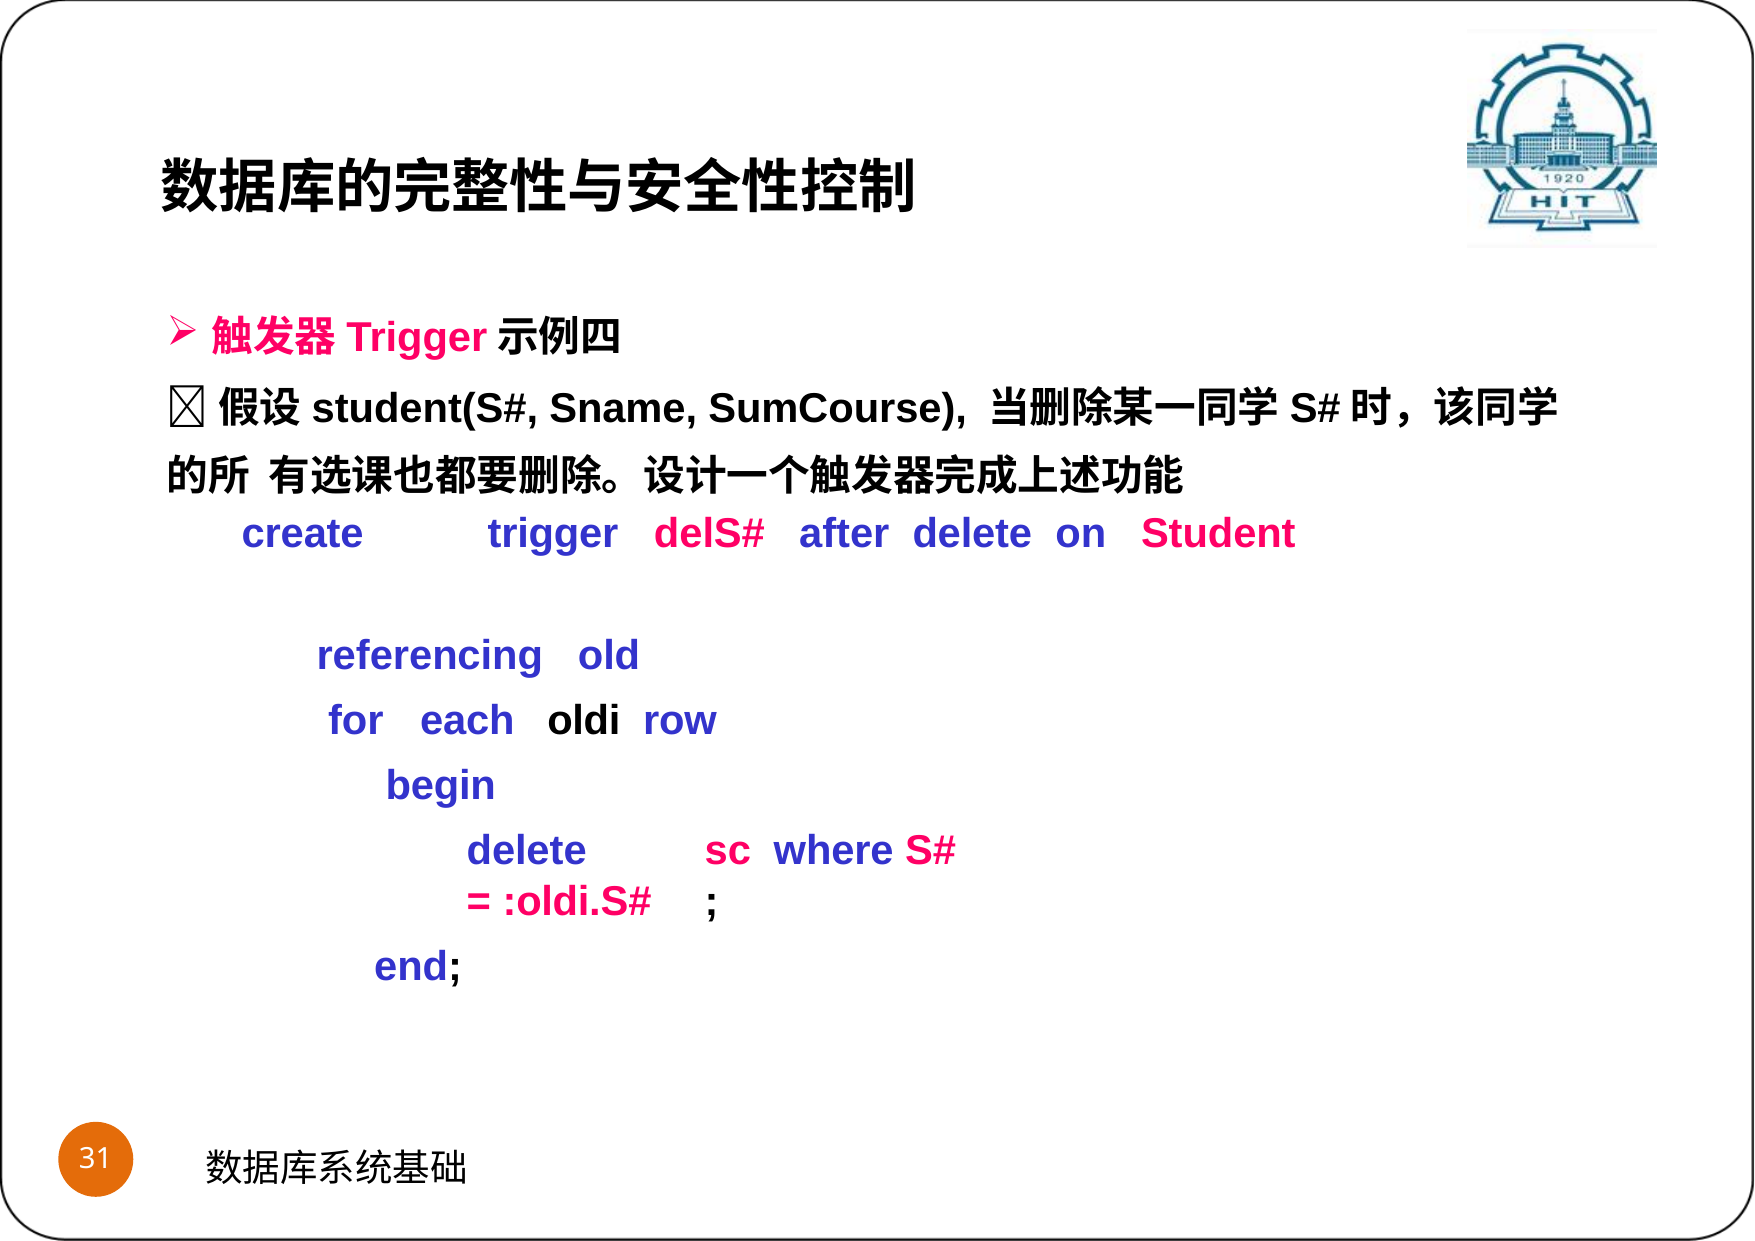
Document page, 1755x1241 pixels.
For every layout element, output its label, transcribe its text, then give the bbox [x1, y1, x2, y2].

text_box delete sc where S# = :oldi.S# ; end; [372, 823, 1110, 989]
text_box referencing for each begin [314, 612, 546, 809]
text_box old oldi row [546, 612, 740, 743]
text_box 数据库的完整性与安全性控制 触发器Trigger示例四 假设student(S#, Sname, SumCourse), 当删除某一同学S#时，该同学的所 有选课也都要删除。设计一个触发器完成上述功能 create trigger delS# after delete on Student [152, 149, 1589, 556]
picture [0, 0, 1755, 1241]
